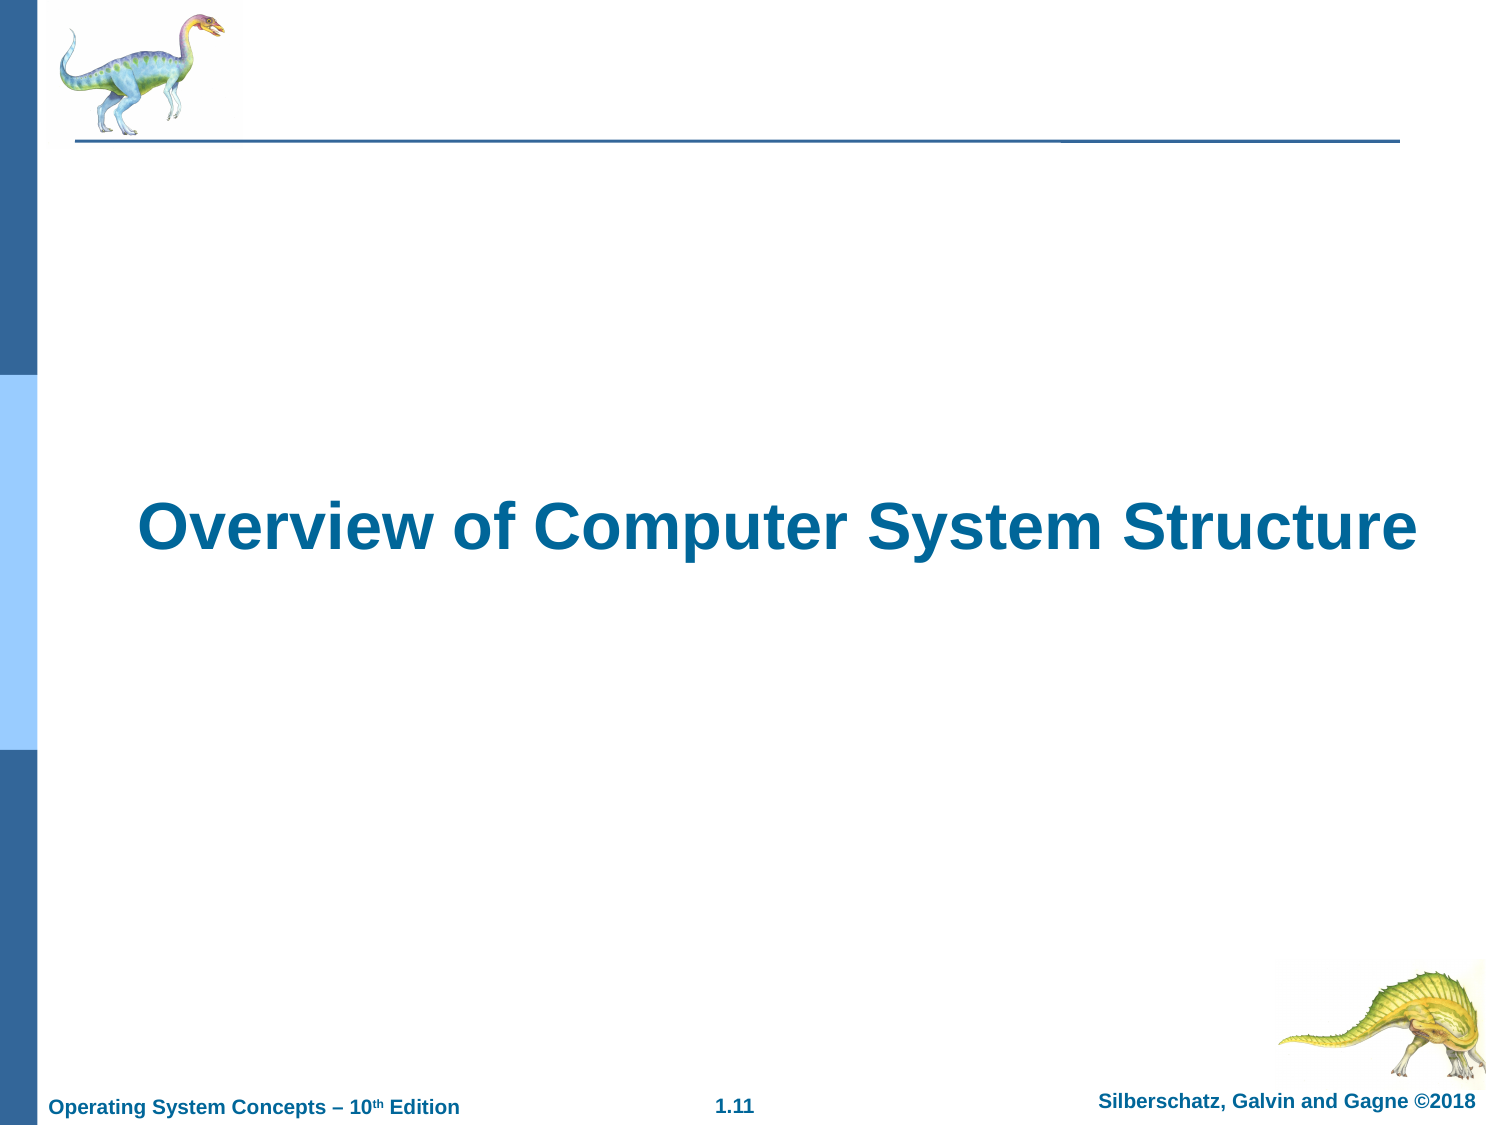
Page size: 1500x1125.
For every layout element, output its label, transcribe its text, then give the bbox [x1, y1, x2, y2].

picture [1275, 959, 1486, 1090]
list Overview of Computer System Structure [47, 475, 1494, 650]
picture [46, 0, 243, 149]
